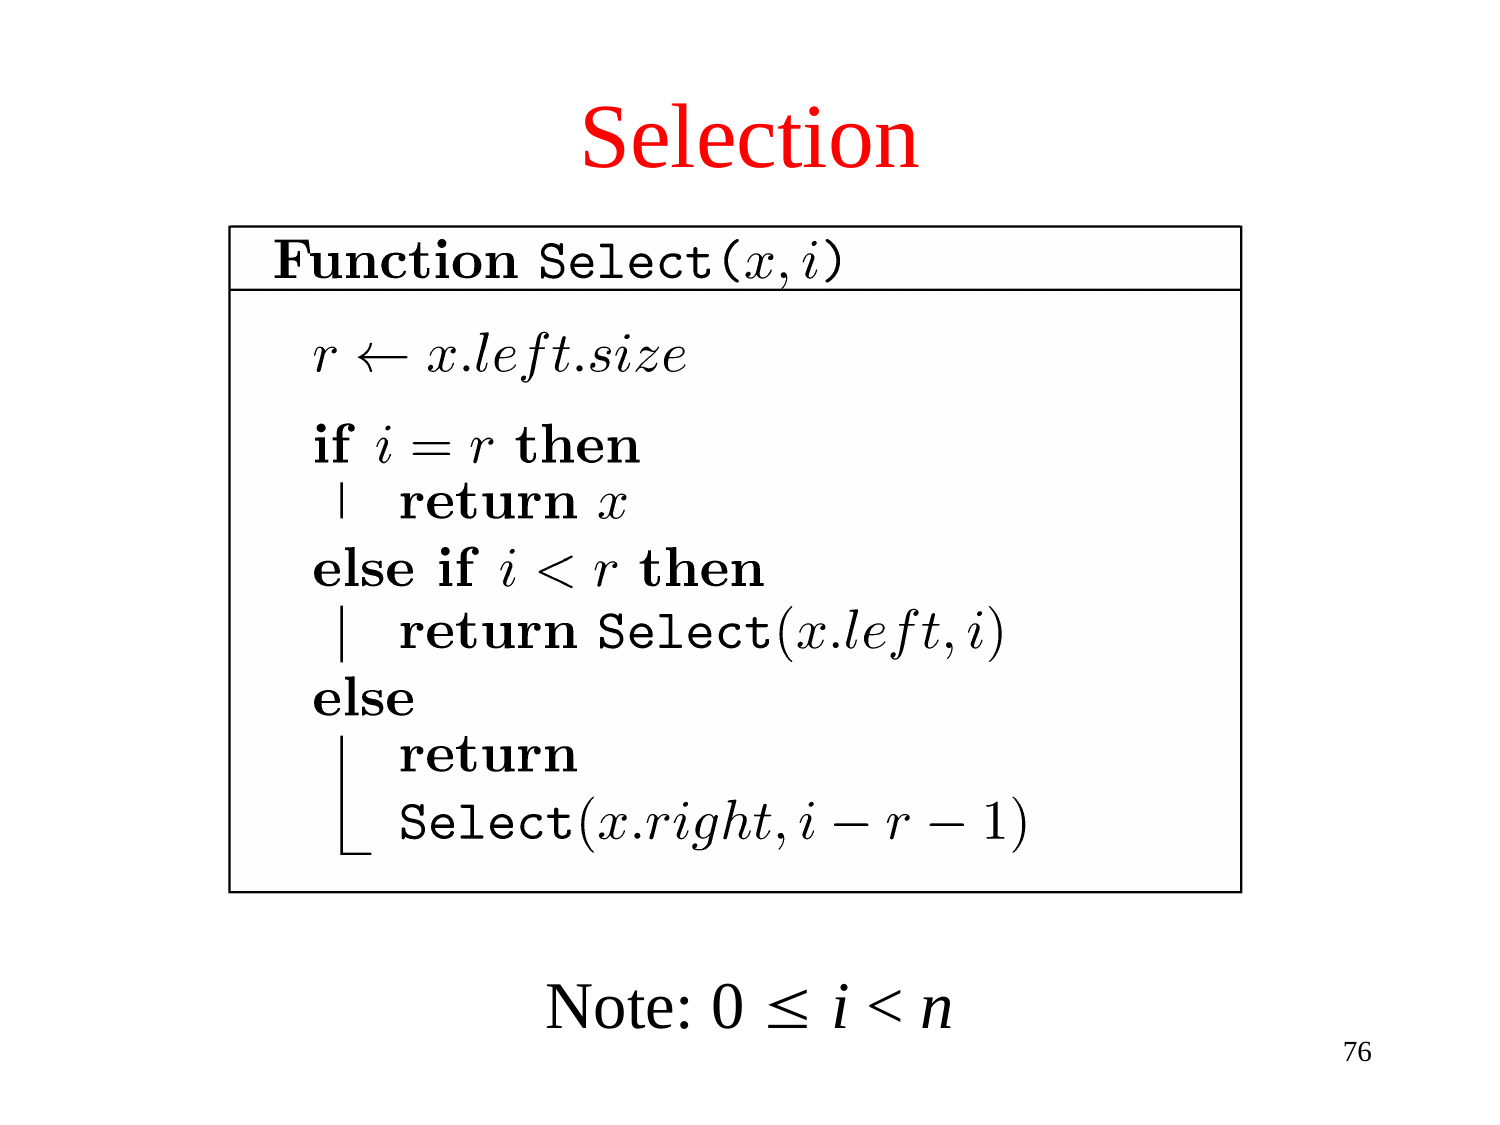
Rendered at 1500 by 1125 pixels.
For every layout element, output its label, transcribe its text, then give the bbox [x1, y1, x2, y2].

slide_number 76 [1074, 1050, 1388, 1101]
picture [224, 221, 1244, 897]
text_box Note: 0  i < n [0, 954, 1500, 1050]
title Selection [0, 36, 1500, 225]
